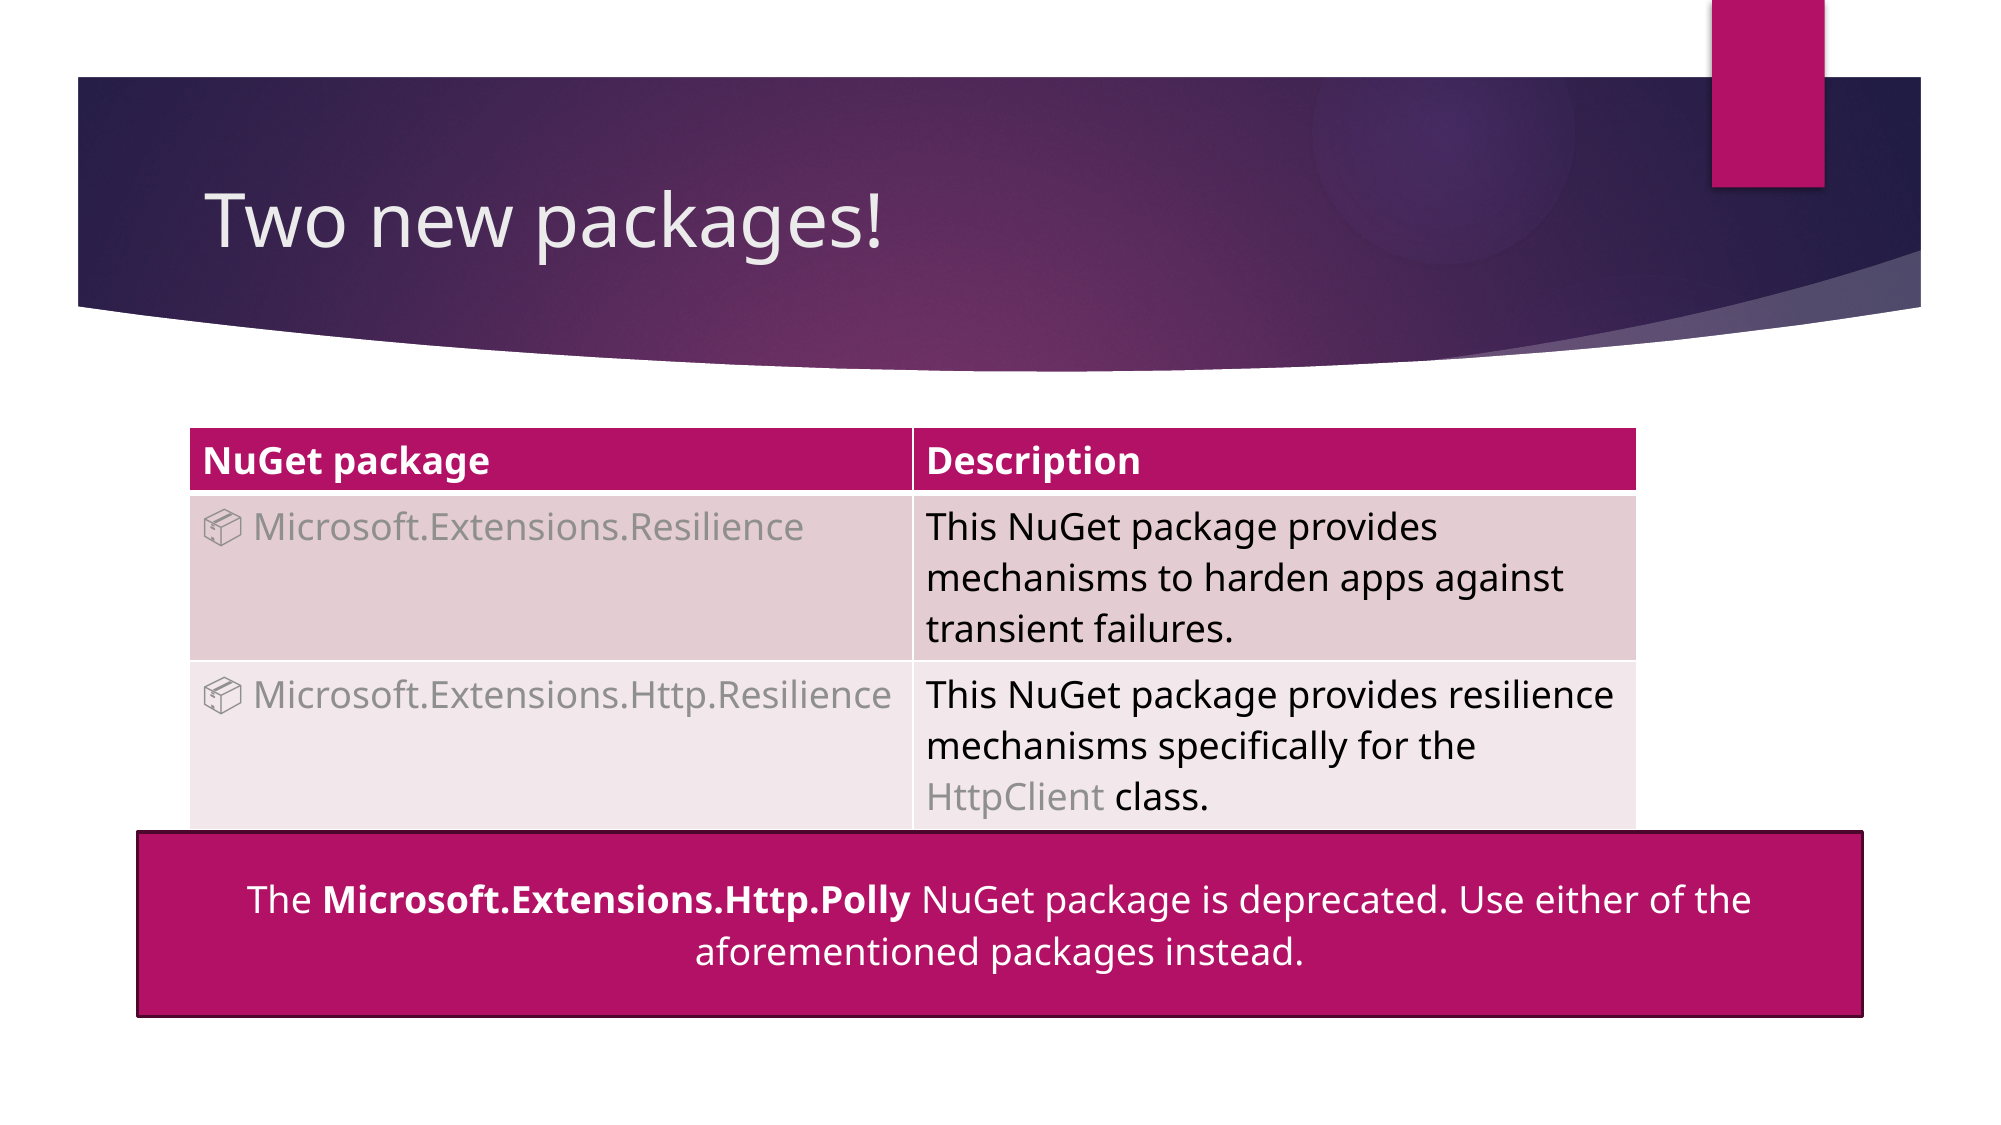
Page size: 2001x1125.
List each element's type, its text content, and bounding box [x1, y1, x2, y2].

table_header Description [914, 428, 1636, 490]
table_cell 📦 Microsoft.Extensions.Resilience [190, 496, 912, 660]
table_cell 📦 Microsoft.Extensions.Http.Resilience [190, 662, 912, 829]
table_cell This NuGet package provides mechanisms to harden apps against transient failures. [914, 496, 1636, 660]
table_cell This NuGet package provides resilience mechanisms specifically for the HttpClient class. [914, 662, 1636, 829]
table_header NuGet package [190, 428, 912, 490]
title Two new packages! [189, 159, 1627, 276]
text_box The Microsoft.Extensions.Http.Polly NuGet package is deprecated. Use either of the aforementioned packages instead. [136, 830, 1864, 1018]
